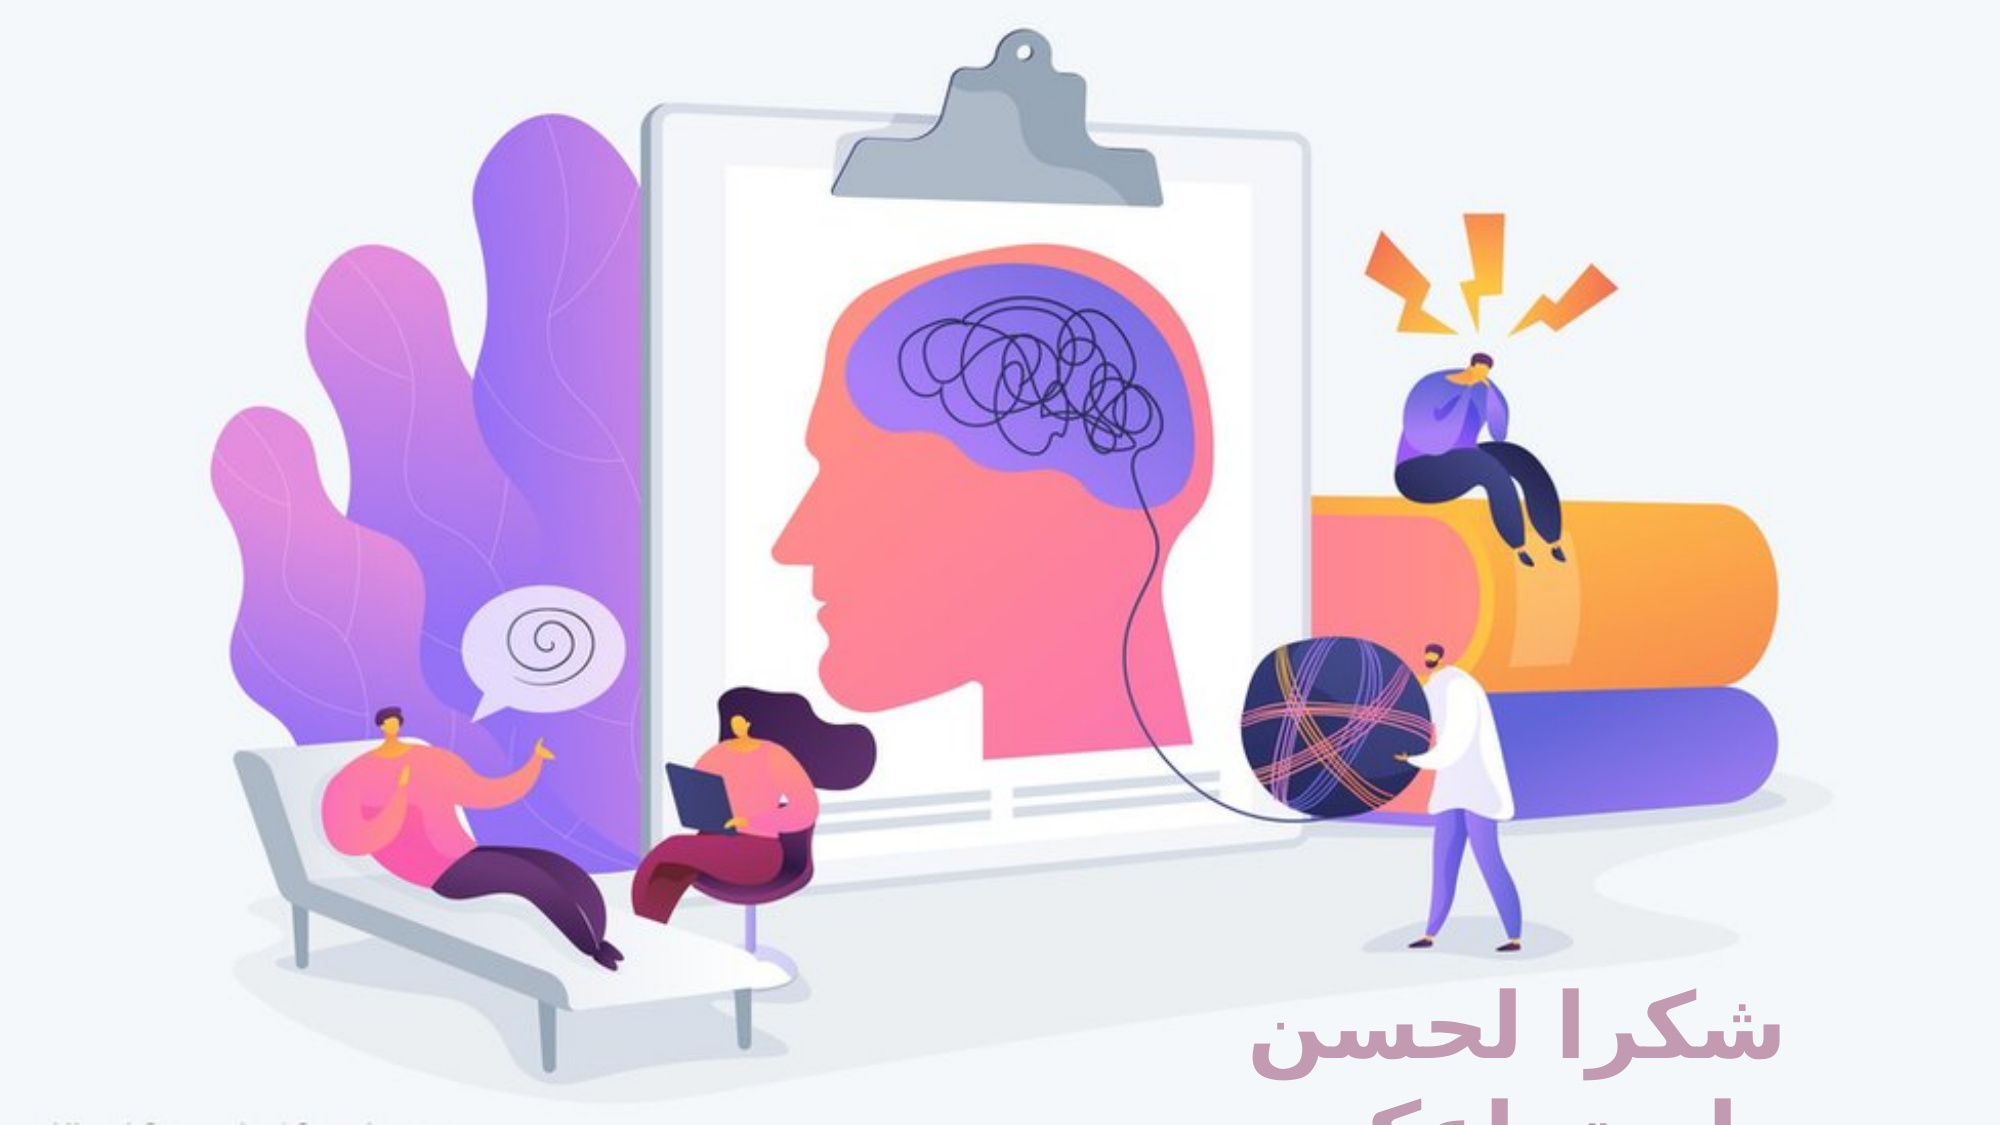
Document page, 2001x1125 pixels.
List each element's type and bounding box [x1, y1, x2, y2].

list [0, 0, 2000, 1125]
